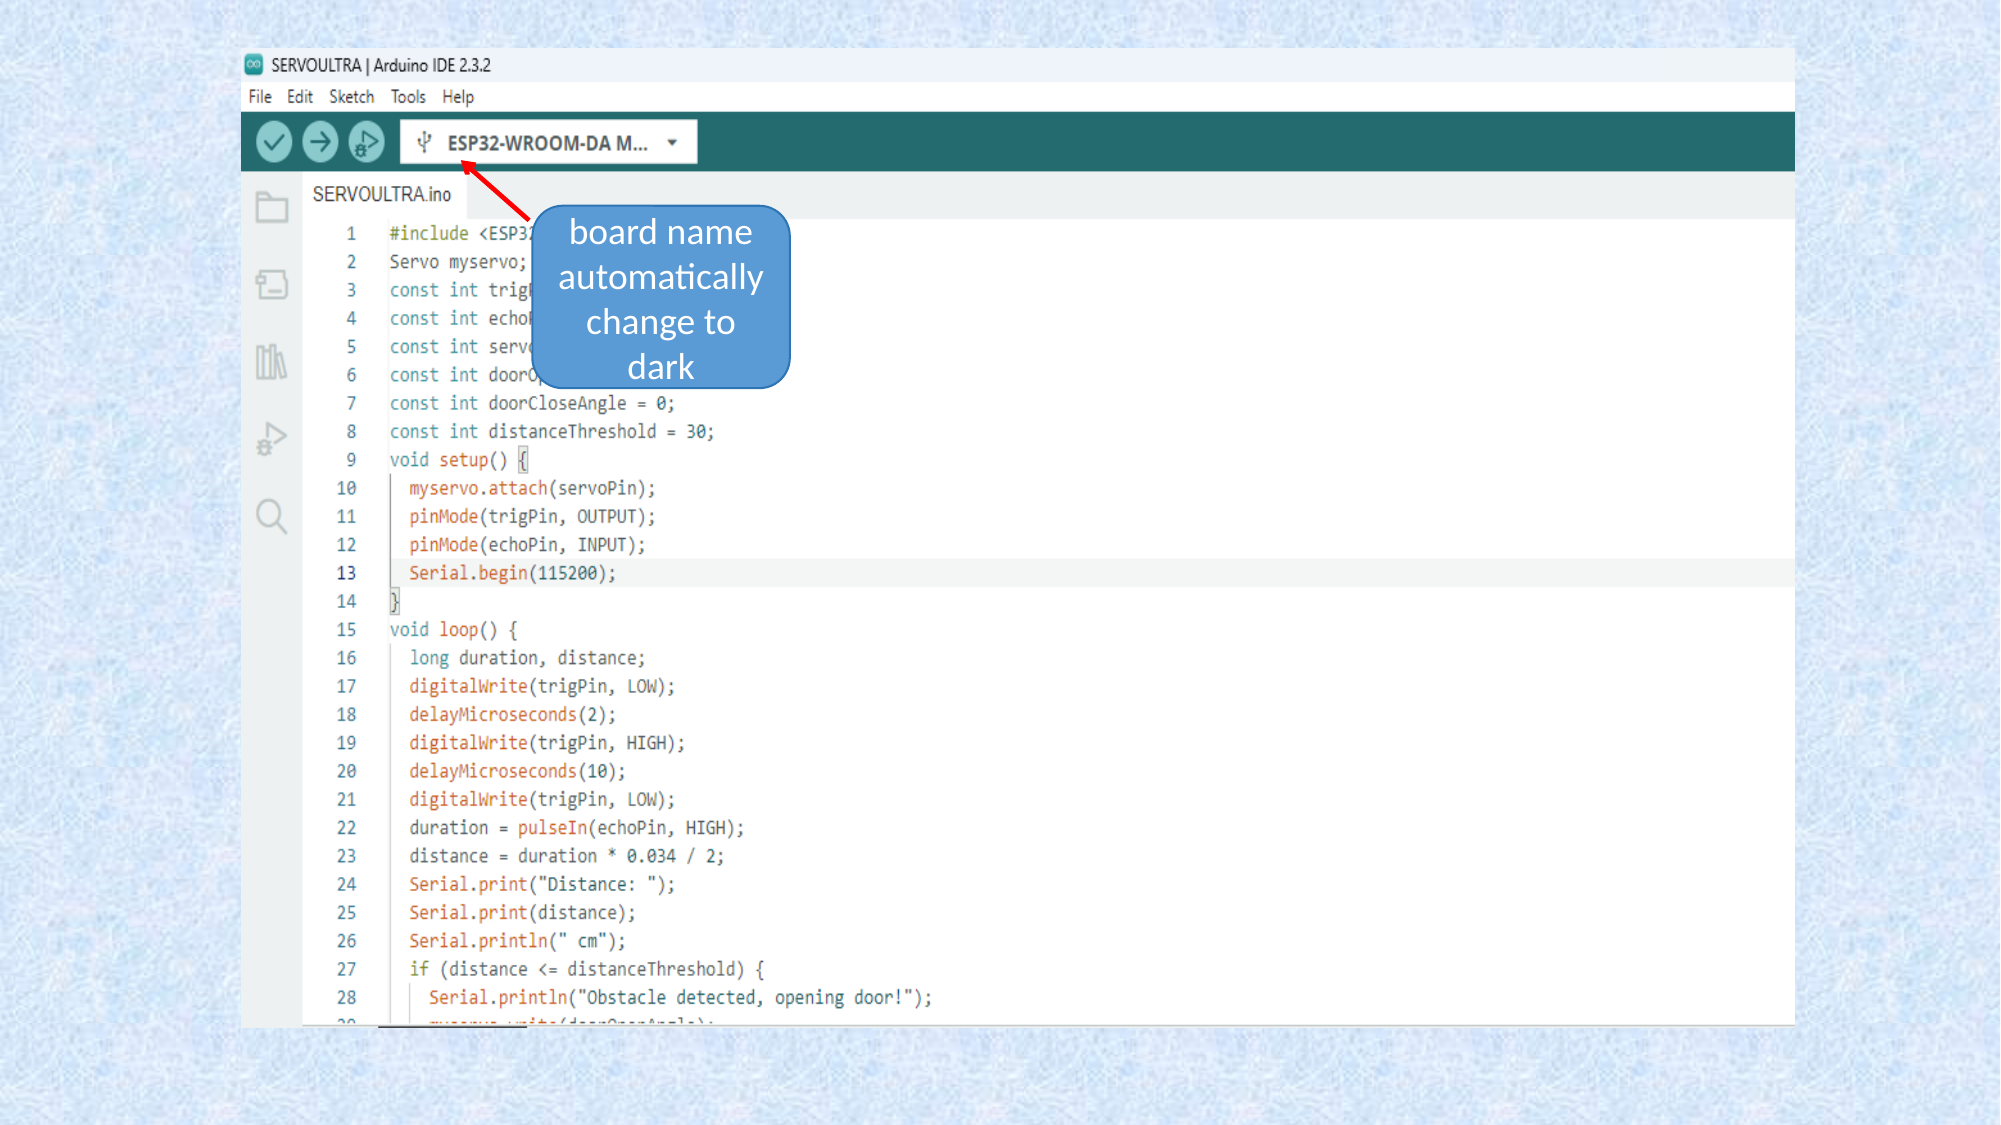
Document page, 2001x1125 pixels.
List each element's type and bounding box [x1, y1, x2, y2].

text_box [460, 160, 530, 221]
picture [0, 0, 2001, 1125]
